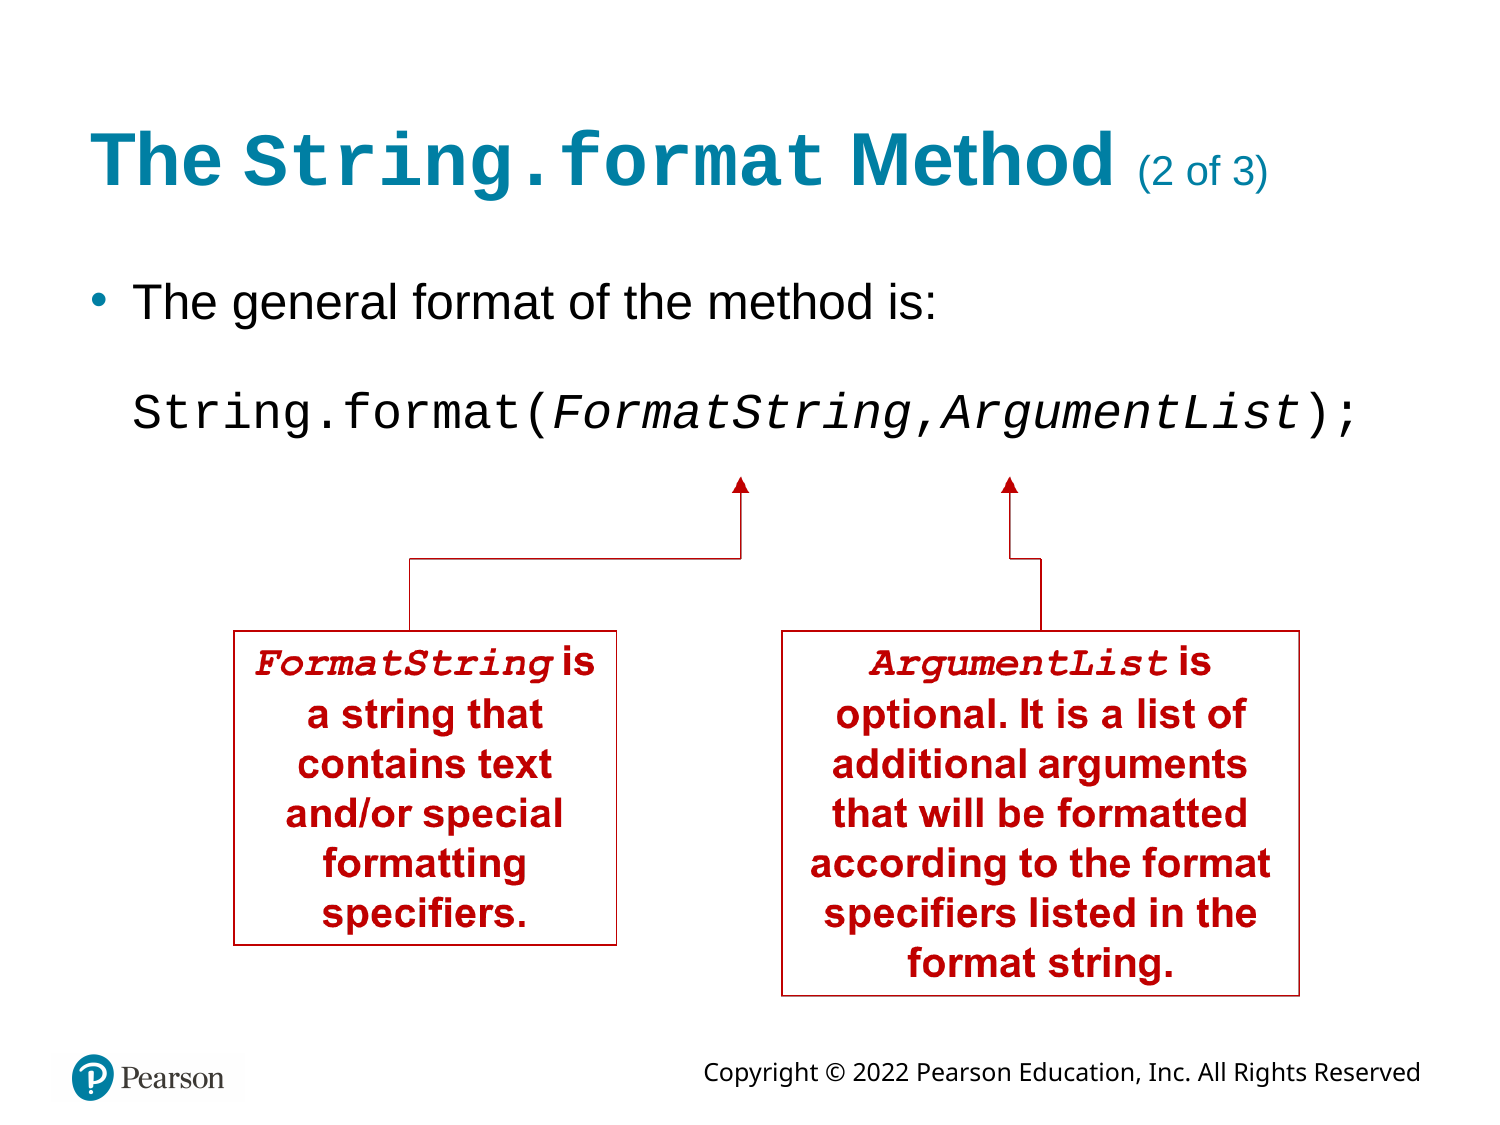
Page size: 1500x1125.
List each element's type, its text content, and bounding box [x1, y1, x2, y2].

list The general format of the method is: [75, 254, 961, 345]
title The String.format Method (2 of 3) [75, 35, 1425, 216]
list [227, 458, 1308, 1011]
list String.format(FormatString,ArgumentList); [75, 363, 1455, 447]
picture [51, 1053, 245, 1102]
